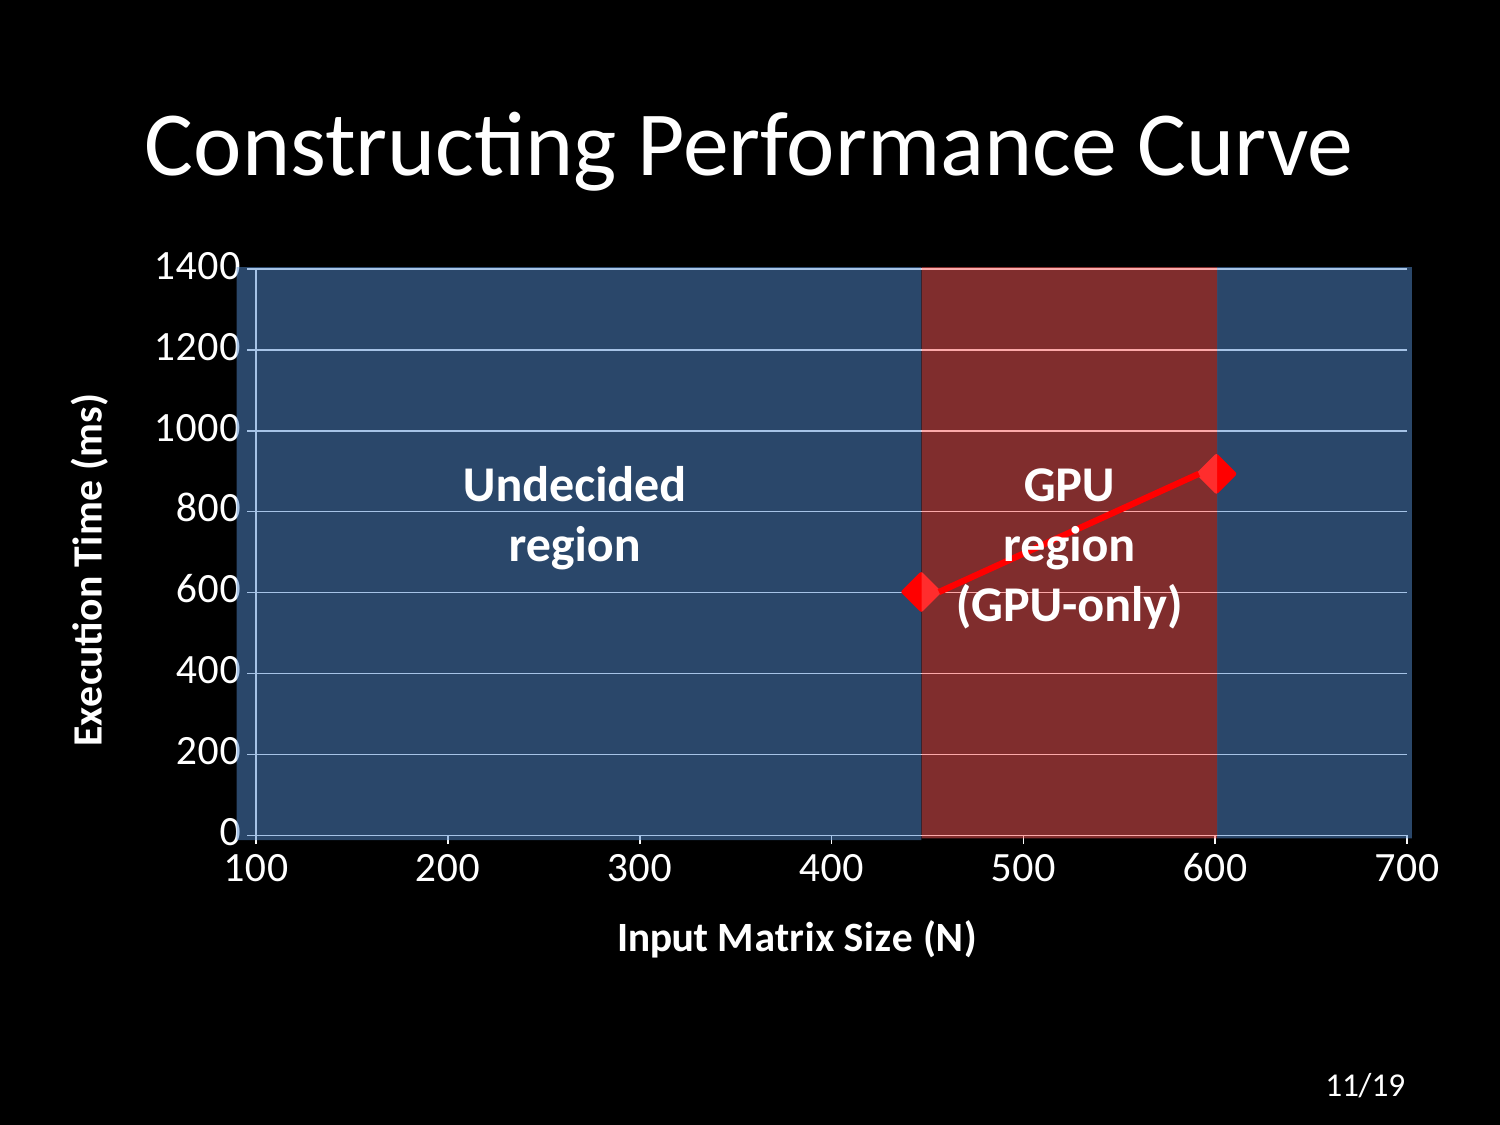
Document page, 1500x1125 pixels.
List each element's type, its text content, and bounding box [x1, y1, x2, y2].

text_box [938, 473, 1199, 593]
title Constructing Performance Curve [75, 45, 1425, 230]
chart [30, 232, 1469, 1000]
text_box 11/19 [1230, 1055, 1500, 1111]
